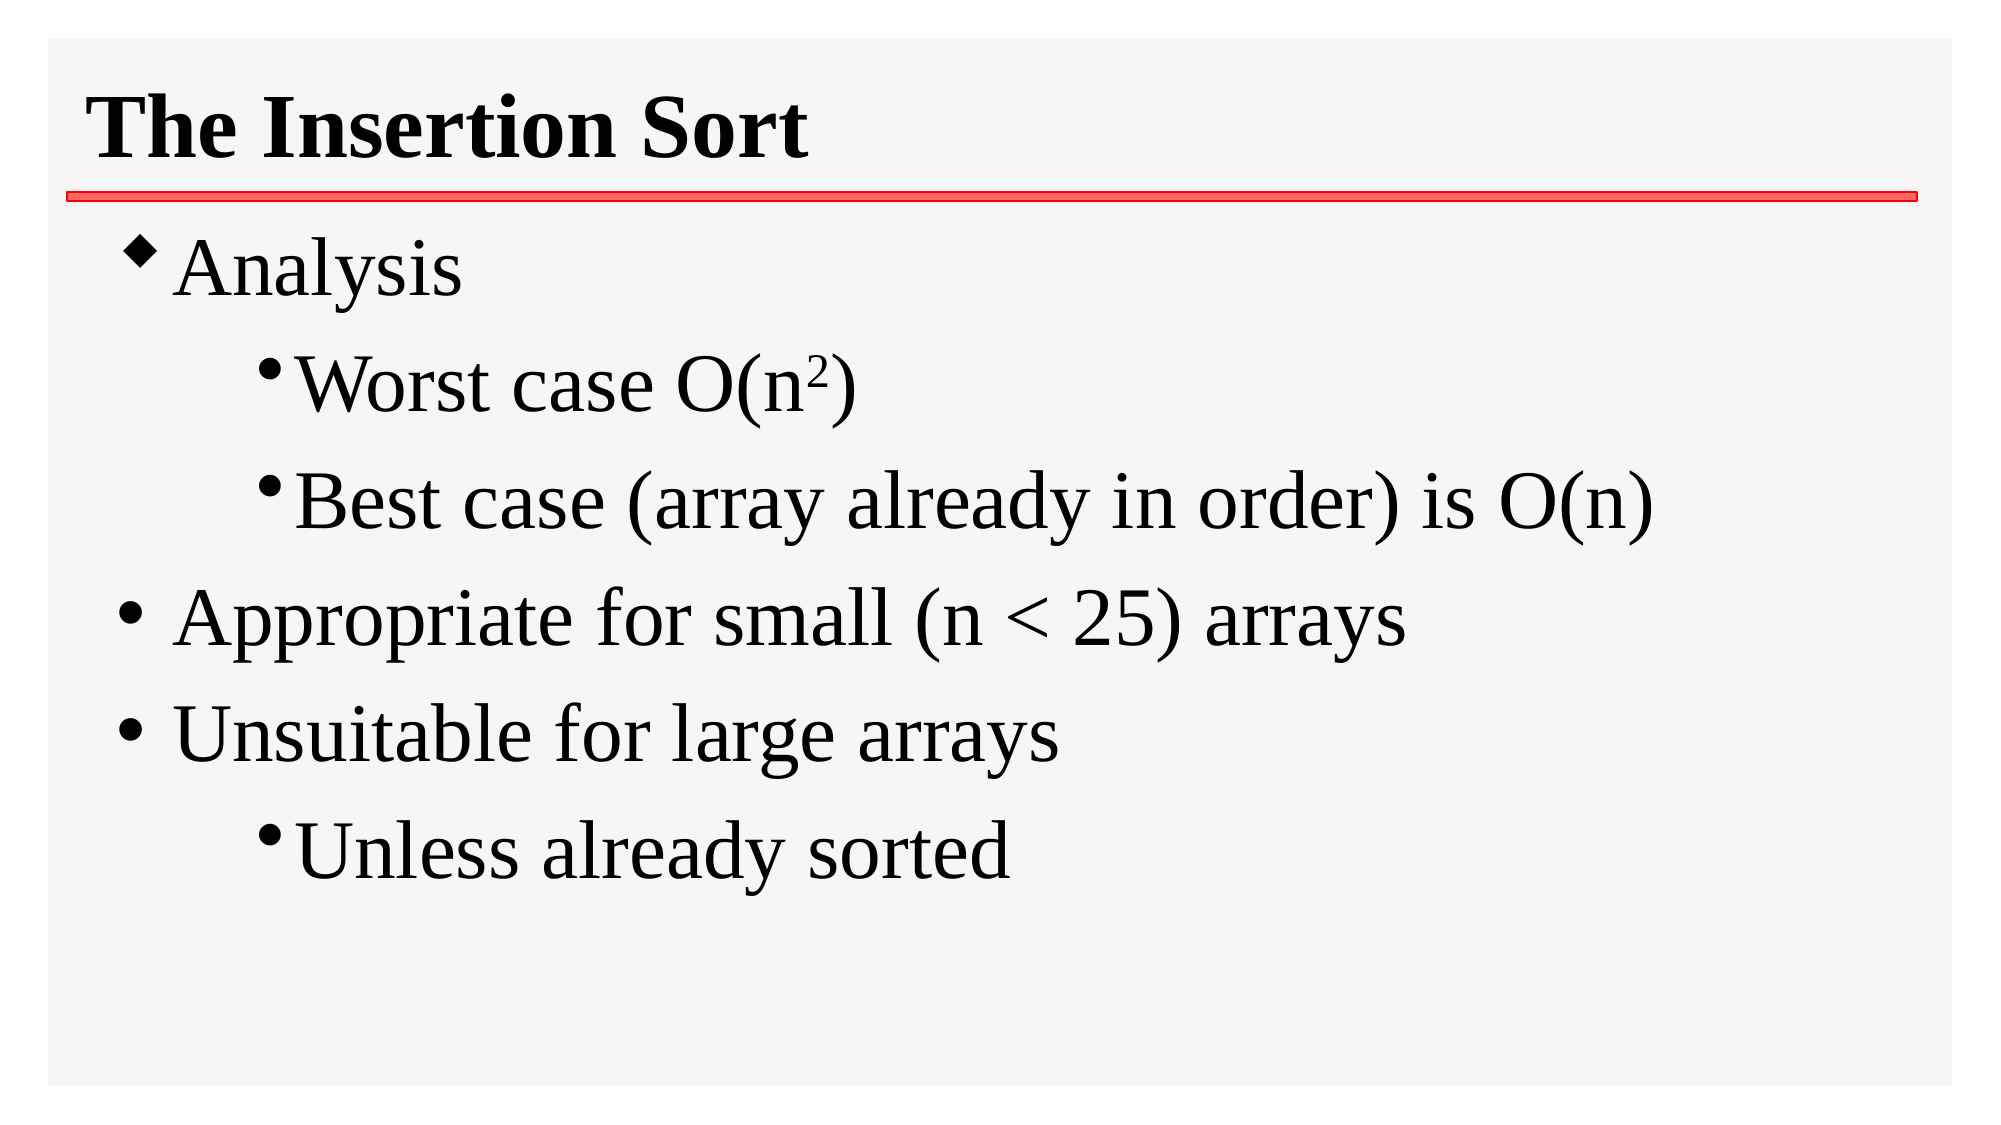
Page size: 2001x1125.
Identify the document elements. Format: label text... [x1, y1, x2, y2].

title The Insertion Sort [70, 63, 1930, 180]
list Analysis Worst case O(n2) Best case (array already in order) is O(n) Appropriate for small (n < 25) arrays Unsuitable for large arrays Unless already sorted [100, 204, 1930, 1036]
